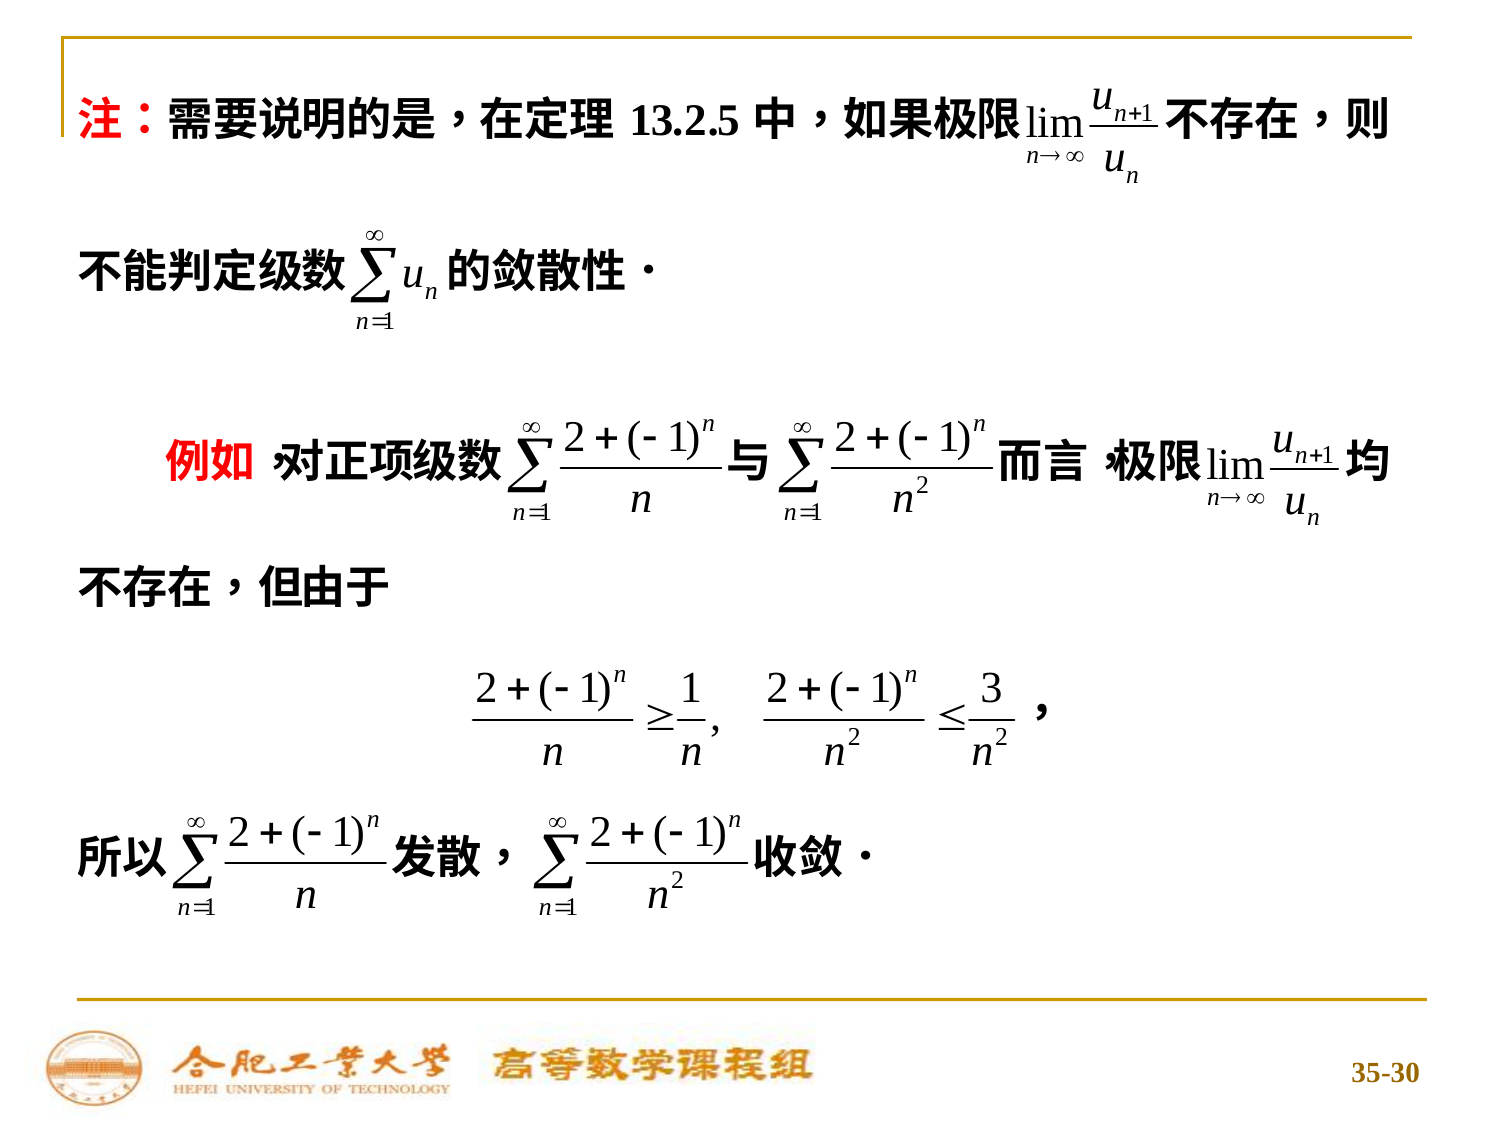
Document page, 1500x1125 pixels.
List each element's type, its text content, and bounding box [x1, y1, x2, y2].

picture [25, 1023, 457, 1118]
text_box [77, 392, 1390, 965]
slide_number 35-30 [1084, 1020, 1436, 1097]
picture [478, 1023, 821, 1096]
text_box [77, 54, 1390, 365]
